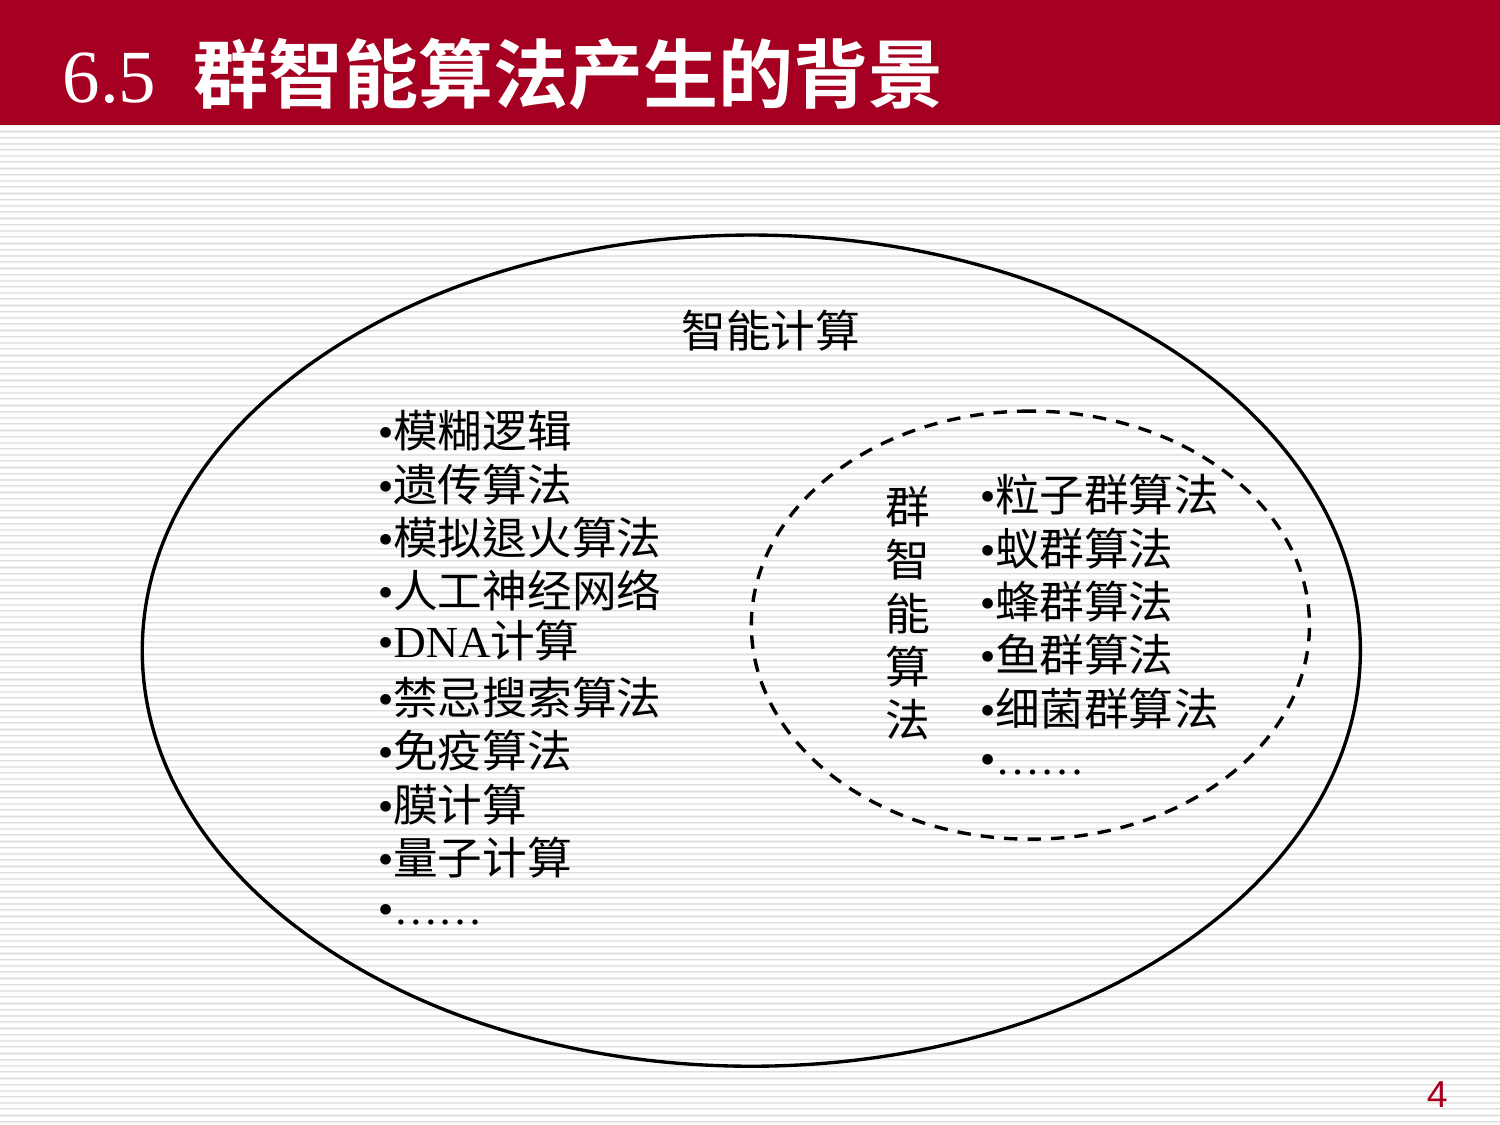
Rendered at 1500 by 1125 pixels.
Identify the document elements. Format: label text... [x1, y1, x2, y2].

picture [0, 126, 1500, 1125]
title 6.5 群智能算法产生的背景 [0, 0, 1500, 126]
slide_number 4 [1137, 1062, 1463, 1122]
